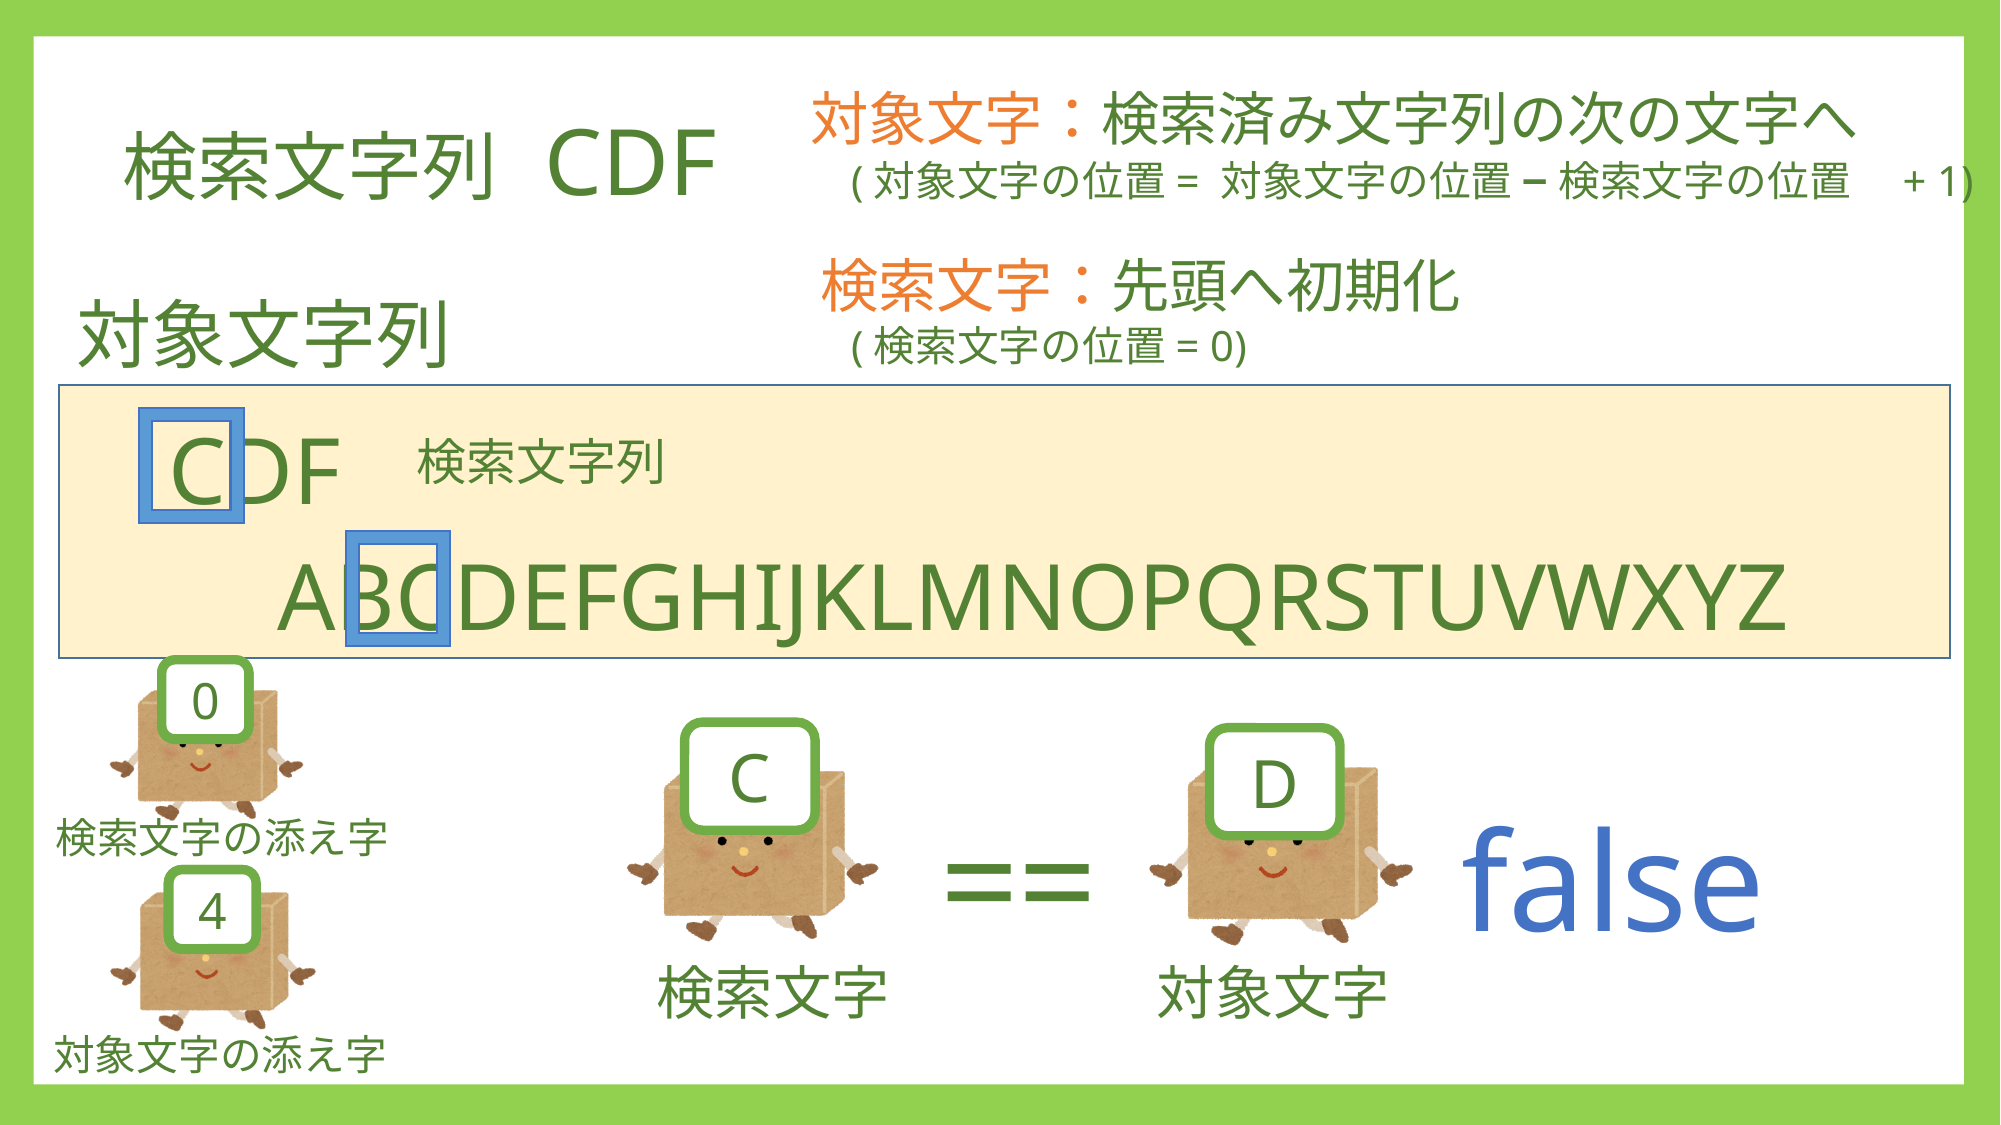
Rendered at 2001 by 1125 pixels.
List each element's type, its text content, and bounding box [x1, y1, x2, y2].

text_box C [688, 721, 812, 728]
text_box 検索文字列 [107, 112, 513, 218]
text_box 対象文字列 [61, 279, 467, 385]
text_box CDF [529, 96, 732, 221]
picture [618, 728, 885, 969]
text_box (検索文字の位置= 0) [836, 312, 1313, 378]
text_box 検索文字列 [401, 423, 682, 499]
text_box ABCDEFGHIJKLMNOPQRSTUVWXYZ [262, 531, 1806, 657]
text_box 対象文字 [1142, 975, 1405, 1034]
text_box == [925, 786, 1113, 966]
picture [1140, 722, 1420, 975]
text_box 検索文字 [641, 949, 905, 1034]
text_box 対象文字の添え字 [38, 1020, 402, 1086]
text_box 検索文字の添え字 [40, 804, 405, 870]
picture [103, 657, 308, 842]
text_box 検索文字：先頭へ初期化 [805, 241, 1476, 327]
text_box [58, 384, 1951, 659]
picture [103, 856, 321, 1054]
text_box (対象文字の位置= 対象文字の位置 – 検索文字の位置 + 1) [836, 139, 2000, 214]
text_box 対象文字：検索済み文字列の次の文字へ [795, 74, 1874, 160]
text_box [345, 530, 451, 647]
text_box CDF [153, 405, 356, 530]
text_box false [1446, 786, 1780, 967]
text_box [138, 407, 245, 524]
